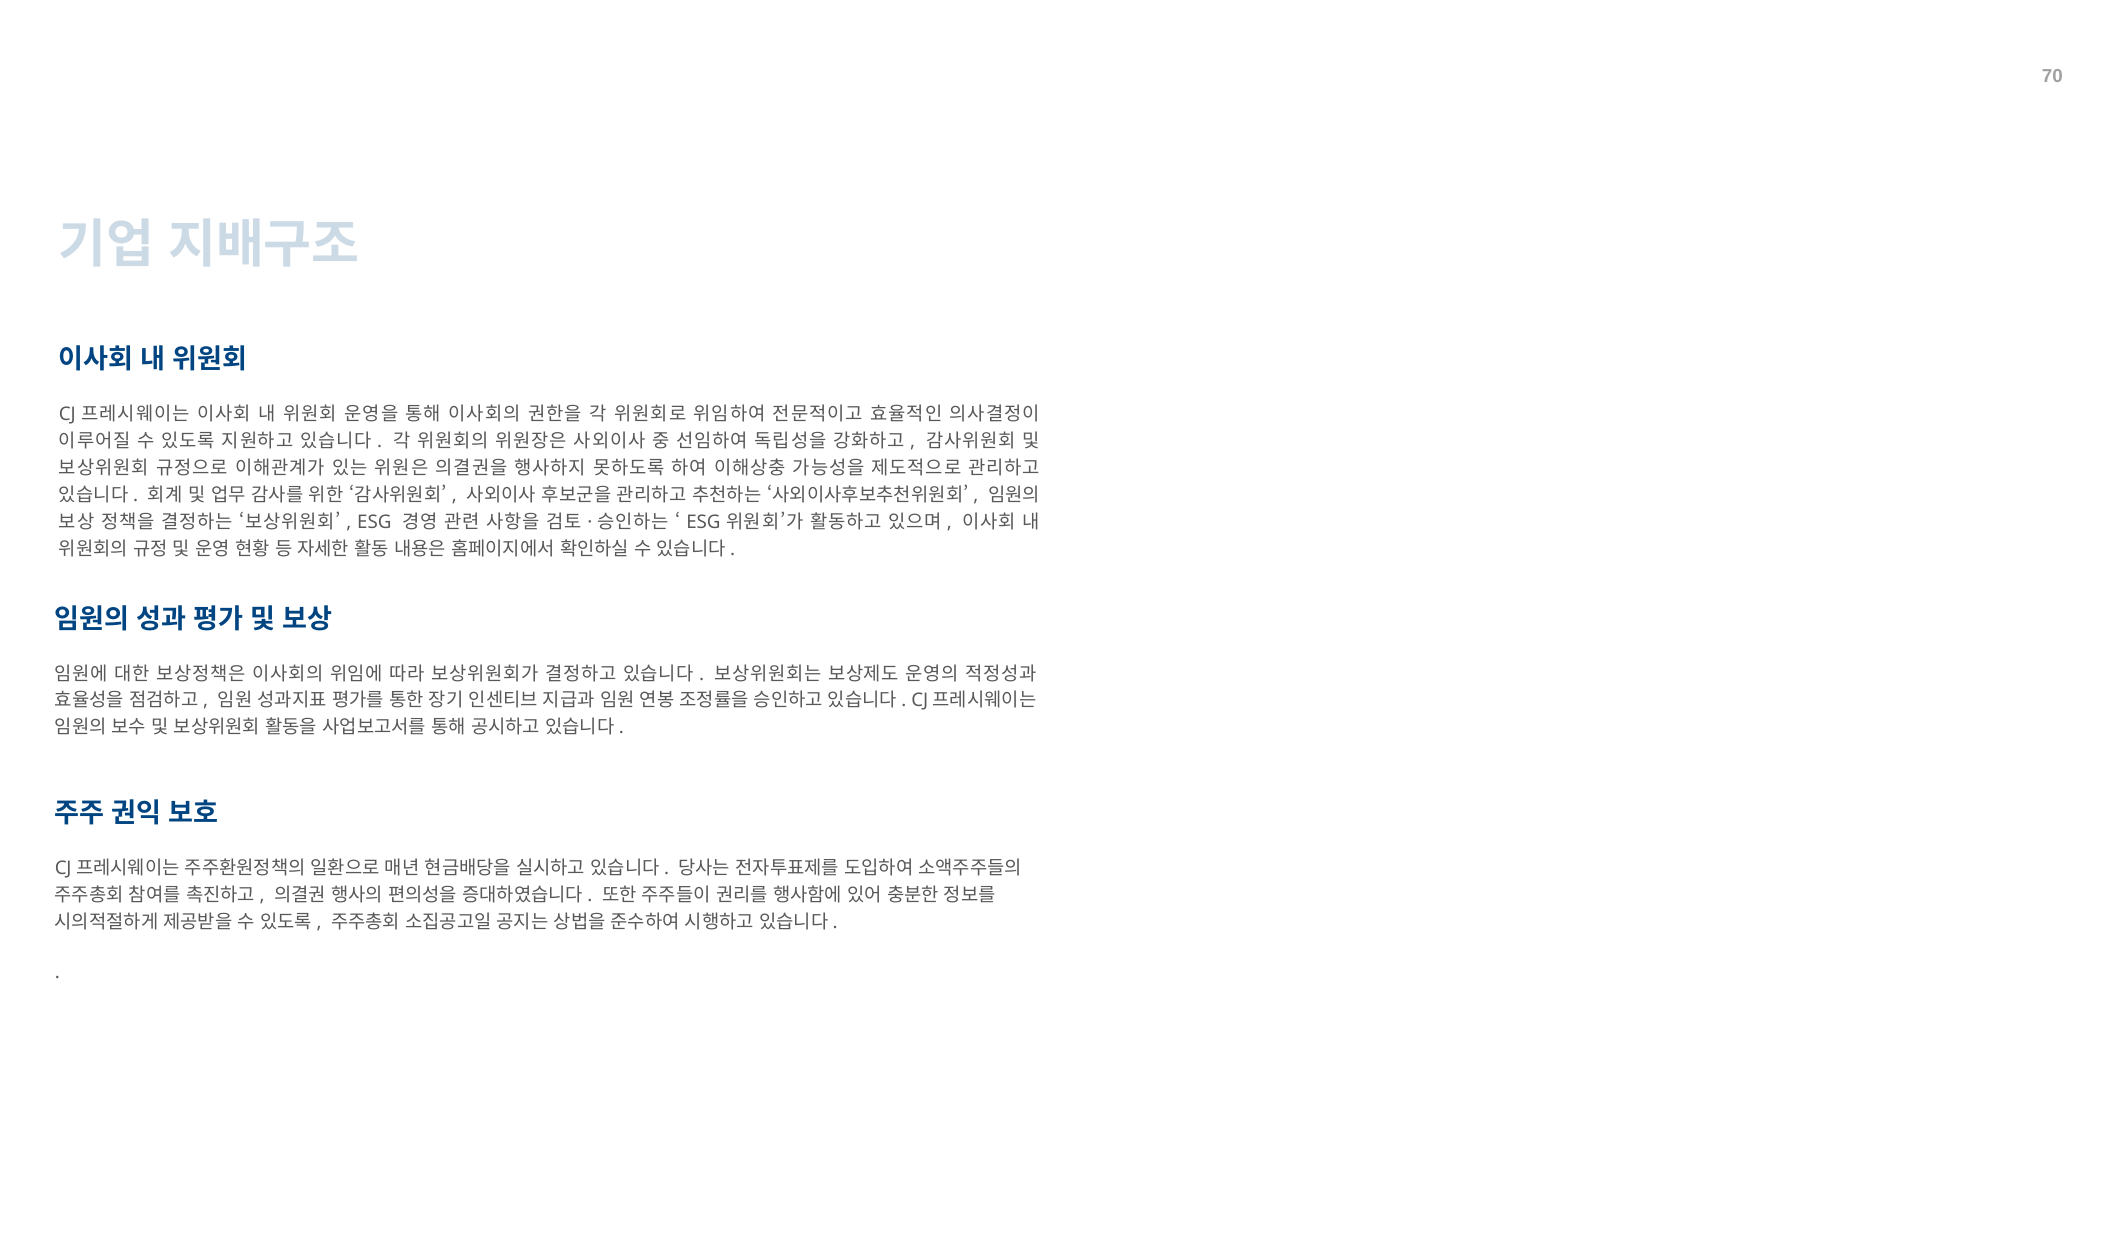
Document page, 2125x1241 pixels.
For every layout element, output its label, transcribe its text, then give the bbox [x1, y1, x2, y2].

text_box 70 [2039, 61, 2069, 86]
text_box 임원의 성과 평가 및 보상 임원에 대한 보상정책은 이사회의 위임에 따라 보상위원회가 결정하고 있습니다. 보상위원회는 보상제도 운영의 적정성과 효율성을 점검하고, 임원 성과지표 평가를 통한 장기 인센티브 지급과 임원 연봉 조정률을 승인하고 있습니다. CJ프레시웨이는 임원의 보수 및 보상위원회 활동을 사업보고서를 통해 공시하고 있습니다. [52, 599, 1053, 738]
text_box 기업 지배구조 [56, 207, 630, 273]
text_box 이사회 내 위원회 CJ프레시웨이는 이사회 내 위원회 운영을 통해 이사회의 권한을 각 위원회로 위임하여 전문적이고 효율적인 의사결정이 이루어질 수 있도록 지원하고 있습니다. 각 위원회의 위원장은 사외이사 중 선임하여 독립성을 강화하고, 감사위원회 및 보상위원회 규정으로 이해관계가 있는 위원은 의결권을 행사하지 못하도록 하여 이해상충 가능성을 제도적으로 관리하고 있습니다. 회계 및 업무 감사를 위한 ‘감사위원회’, 사외이사 후보군을 관리하고 추천하는 ‘사외이사후보추천위원회’, 임원의 보상 정책을 결정하는 ‘보상위원회’, ESG 경영 관련 사항을 검토·승인하는 ‘ESG위원회’가 활동하고 있으며, 이사회 내 위원회의 규정 및 운영 현황 등 자세한 활동 내용은 홈페이지에서 확인하실 수 있습니다. [52, 339, 1061, 559]
text_box 주주 권익 보호 CJ프레시웨이는 주주환원정책의 일환으로 매년 현금배당을 실시하고 있습니다. 당사는 전자투표제를 도입하여 소액주주들의 주주총회 참여를 촉진하고, 의결권 행사의 편의성을 증대하였습니다. 또한 주주들이 권리를 행사함에 있어 충분한 정보를 시의적절하게 제공받을 수 있도록, 주주총회 소집공고일 공지는 상법을 준수하여 시행하고 있습니다. . [52, 793, 1055, 982]
